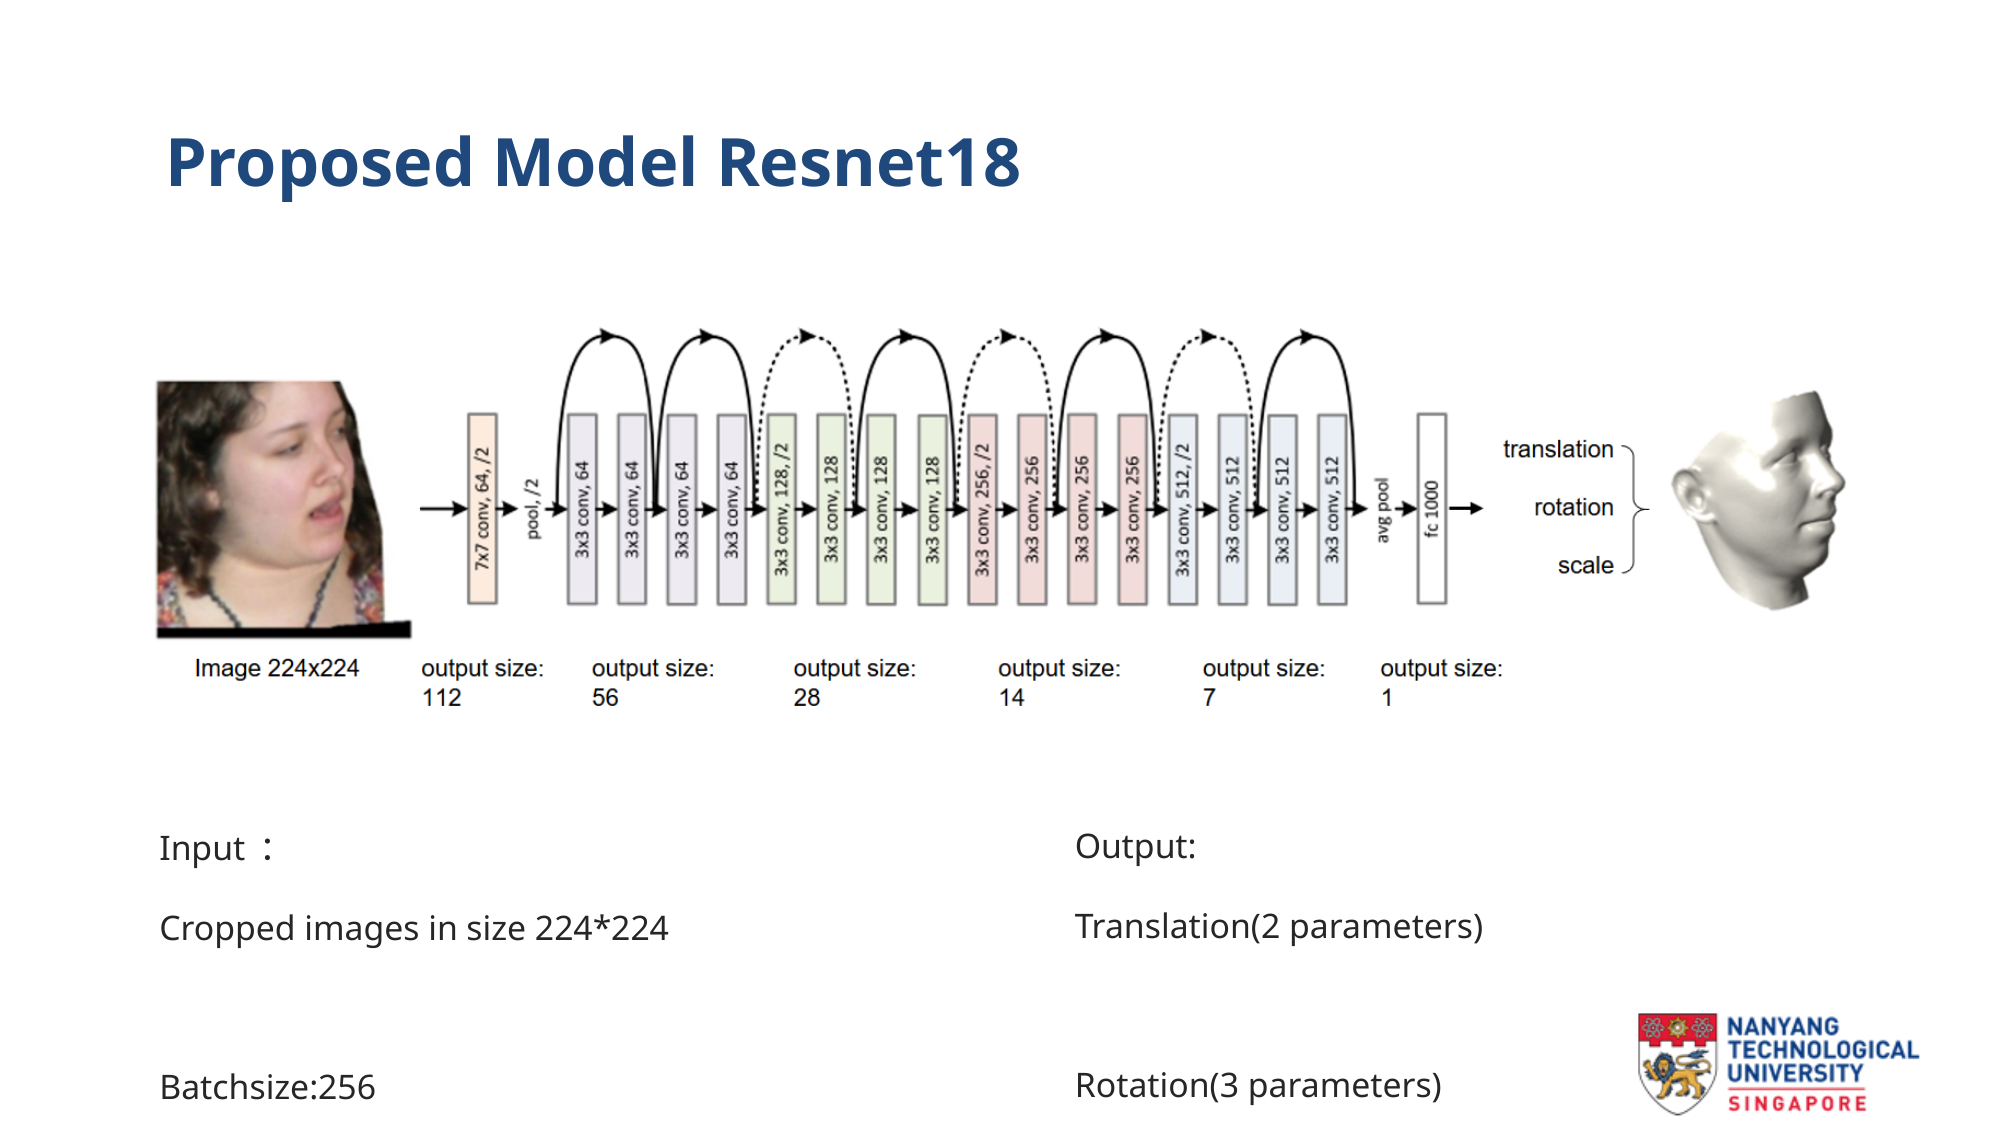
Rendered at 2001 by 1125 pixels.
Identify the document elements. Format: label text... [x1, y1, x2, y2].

picture [1722, 1011, 1921, 1118]
text_box Output: Translation(2 parameters) Rotation(3 parameters) Scale(1 parameter) [1060, 778, 1722, 1125]
title Proposed Model Resnet18 [150, 66, 1850, 254]
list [149, 314, 1851, 719]
text_box Input： Cropped images in size 224*224 Batchsize:256 Learning rate:5E-5 [144, 780, 818, 1125]
